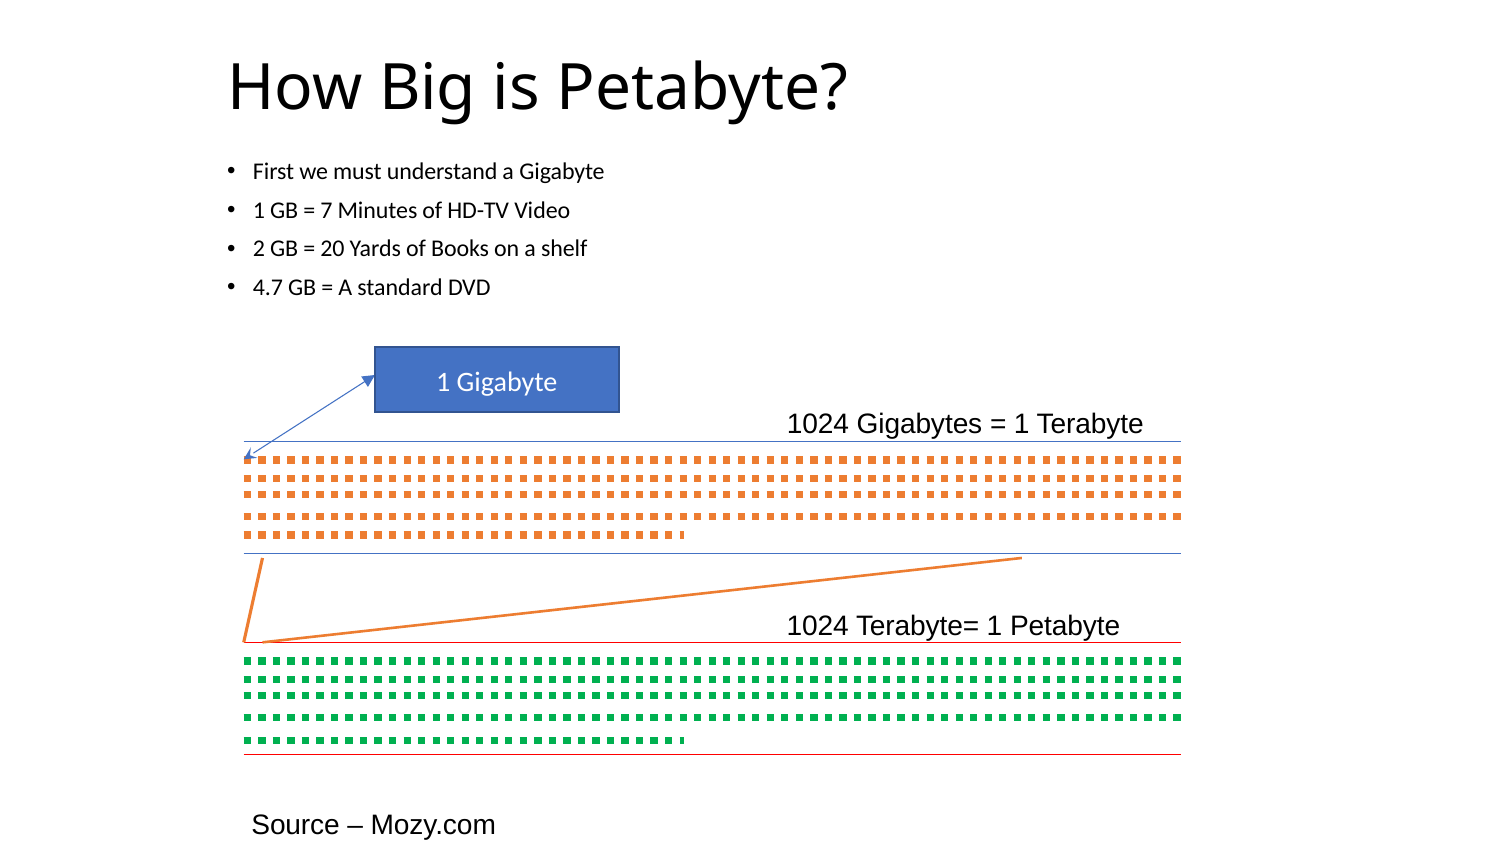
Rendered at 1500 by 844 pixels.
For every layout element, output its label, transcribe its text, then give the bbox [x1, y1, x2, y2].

title How Big is Petabyte? [212, 46, 1281, 132]
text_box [234, 346, 1182, 844]
list First we must understand a Gigabyte 1 GB = 7 Minutes of HD-TV Video 2 GB = 20 Yards of Books on a shelf 4.7 GB = A standard DVD [212, 109, 1263, 310]
